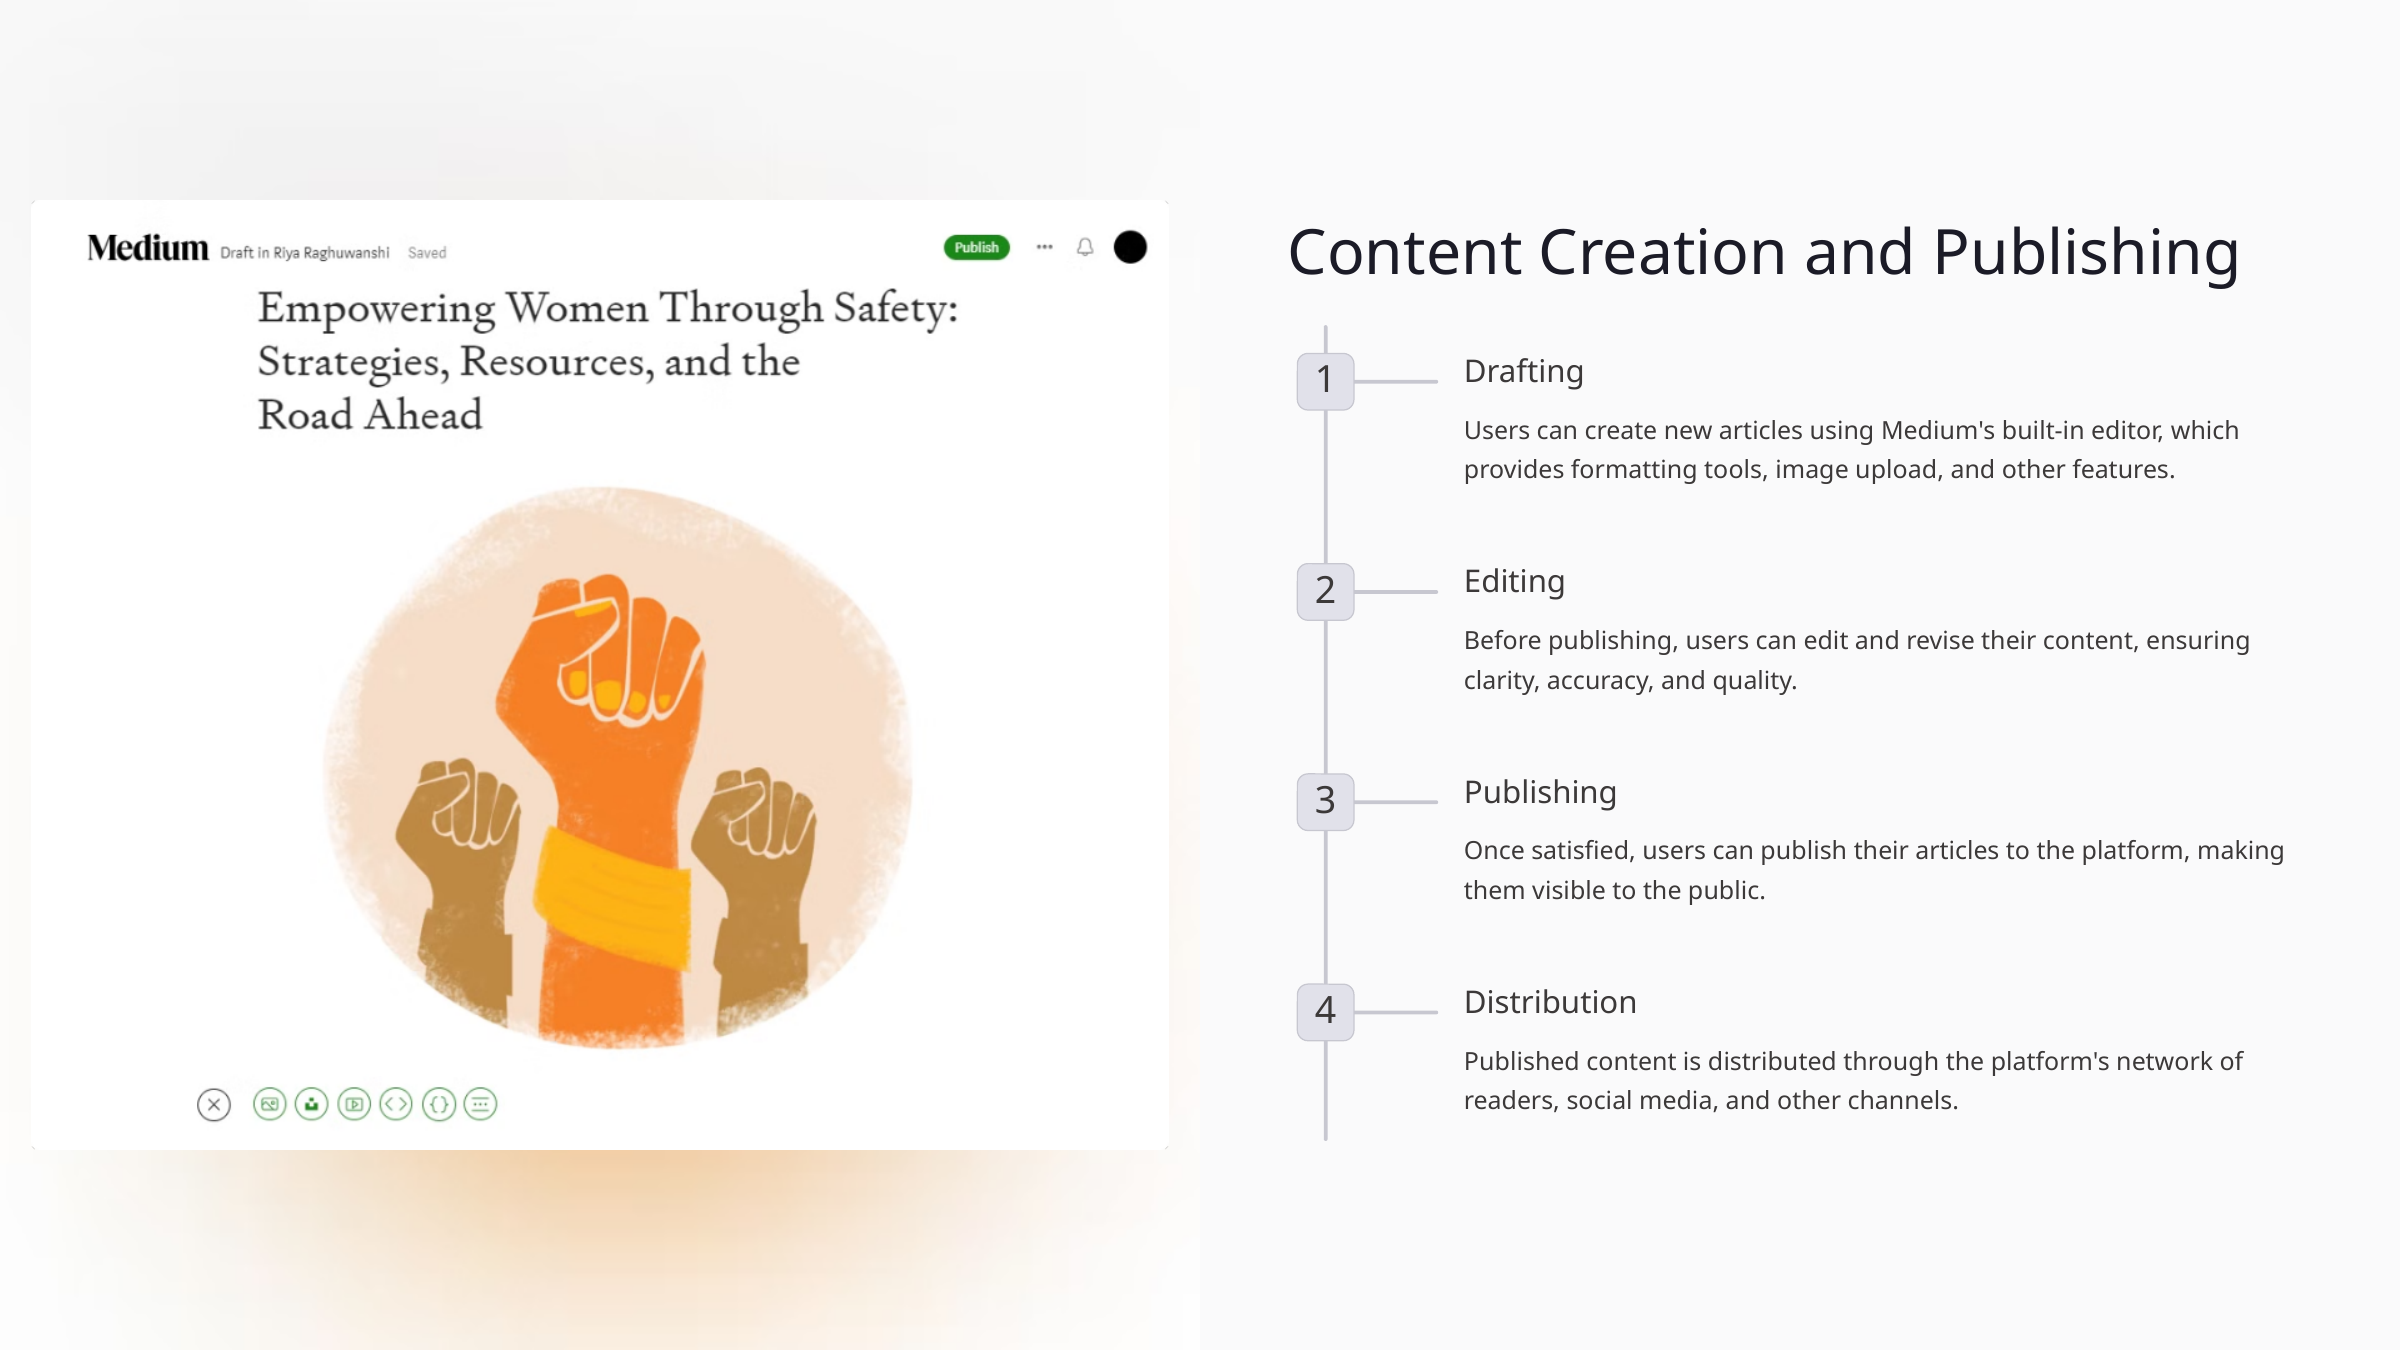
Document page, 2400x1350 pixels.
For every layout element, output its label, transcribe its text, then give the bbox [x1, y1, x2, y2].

text_box 2 [1315, 573, 1336, 611]
text_box [1354, 800, 1439, 805]
text_box [1200, 0, 2400, 1350]
text_box [1323, 411, 1328, 563]
text_box Content Creation and Publishing [1287, 208, 2224, 288]
text_box [1354, 379, 1439, 384]
text_box [1354, 590, 1439, 594]
picture [0, 0, 1200, 1350]
text_box Users can create new articles using Medium's built-in editor, which provides formatting tools, image upload, and other features. [1464, 404, 2312, 486]
text_box [1323, 621, 1328, 773]
text_box Published content is distributed through the platform's network of readers, social media, and other channels. [1464, 1035, 2312, 1116]
text_box 4 [1315, 993, 1336, 1032]
text_box [1297, 773, 1354, 831]
text_box [1323, 1041, 1328, 1141]
text_box [1323, 325, 1328, 353]
text_box [1323, 831, 1328, 984]
text_box Editing [1464, 560, 1779, 600]
text_box Drafting [1464, 350, 1779, 390]
text_box [1297, 984, 1354, 1041]
text_box Once satisfied, users can publish their articles to the platform, making them visible to the public. [1464, 825, 2312, 906]
text_box [1354, 1010, 1439, 1015]
text_box 1 [1317, 362, 1334, 401]
text_box Before publishing, users can edit and revise their content, ensuring clarity, accuracy, and quality. [1464, 614, 2312, 696]
text_box [1297, 563, 1354, 621]
text_box 3 [1315, 783, 1336, 822]
text_box [1297, 353, 1354, 411]
text_box Publishing [1464, 770, 1779, 811]
text_box Distribution [1464, 981, 1779, 1021]
